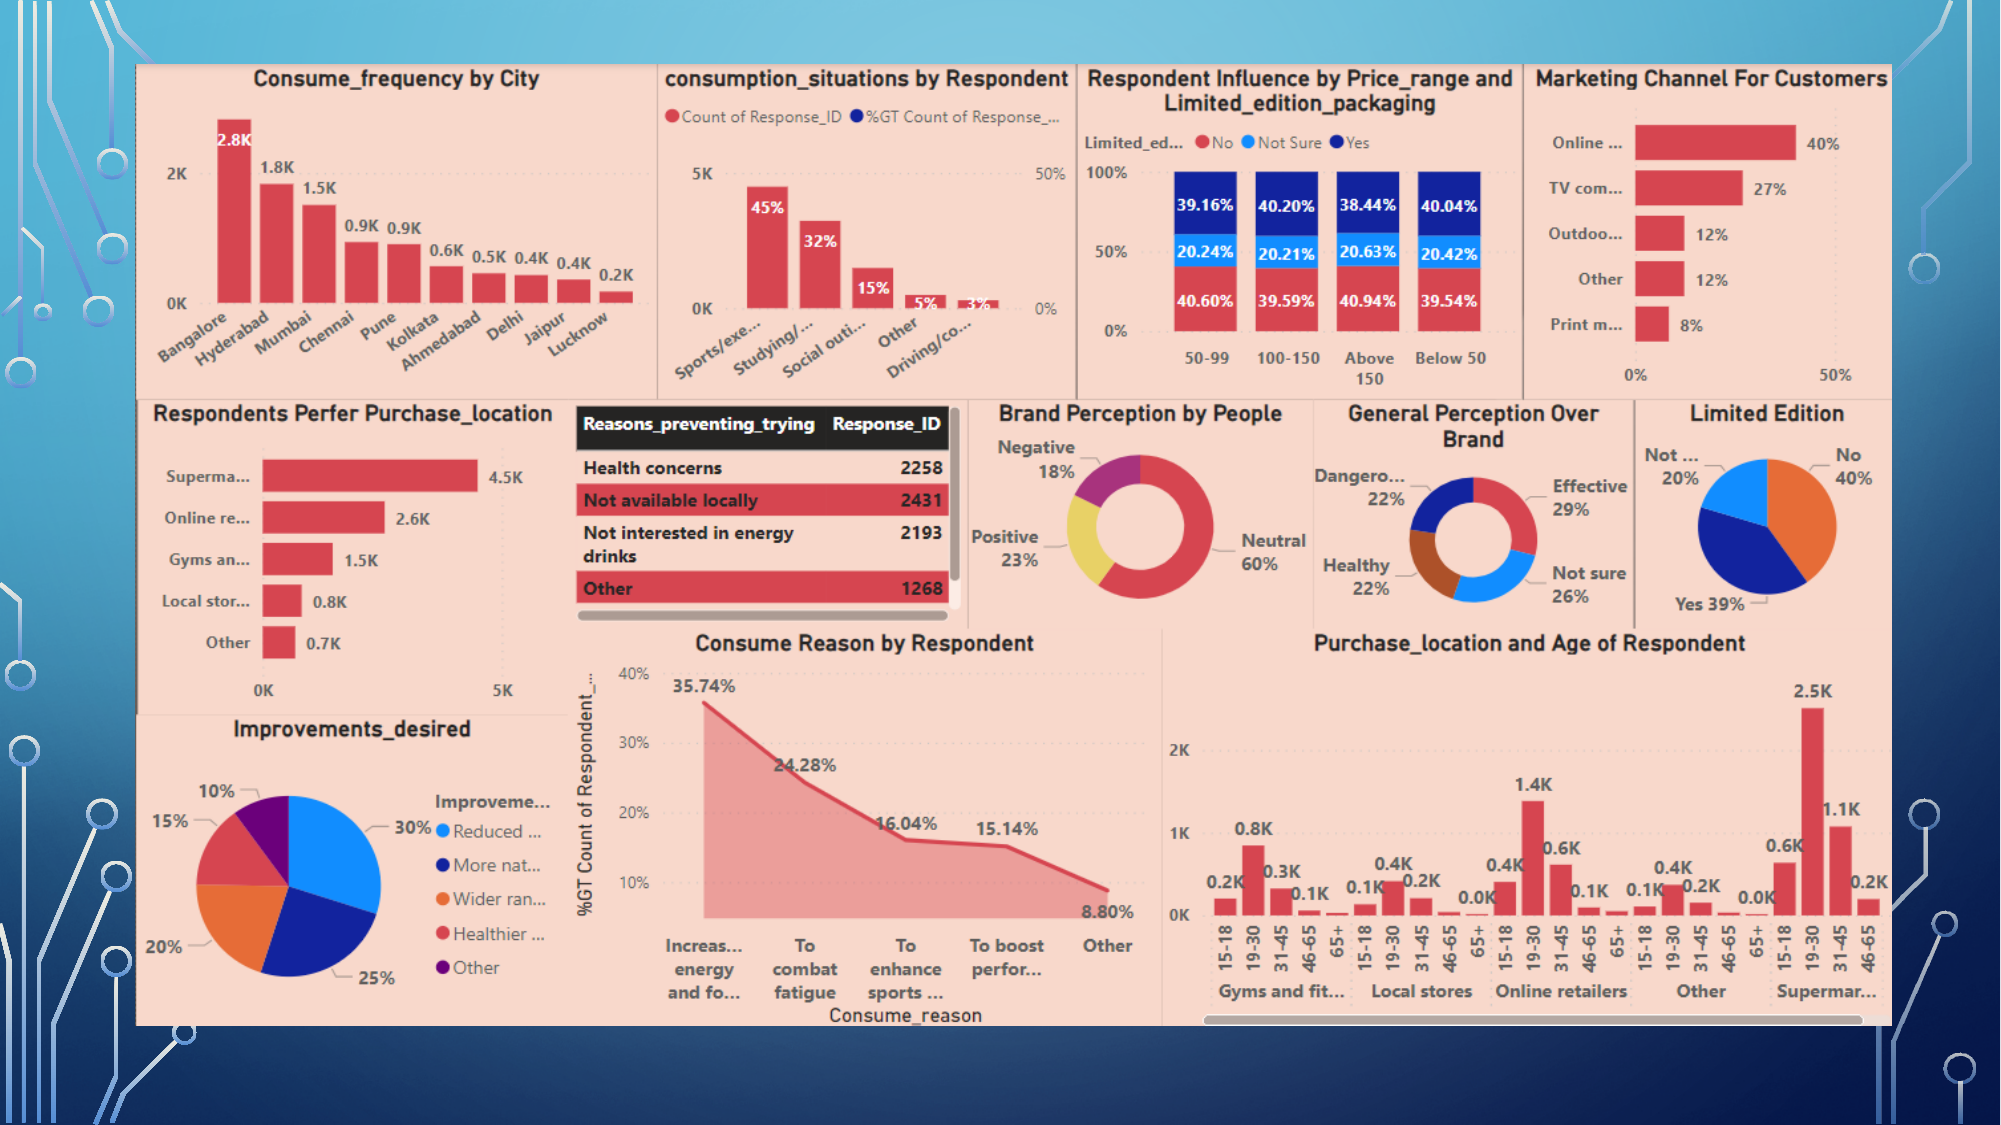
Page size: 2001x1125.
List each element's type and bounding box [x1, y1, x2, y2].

picture [135, 63, 1892, 1026]
